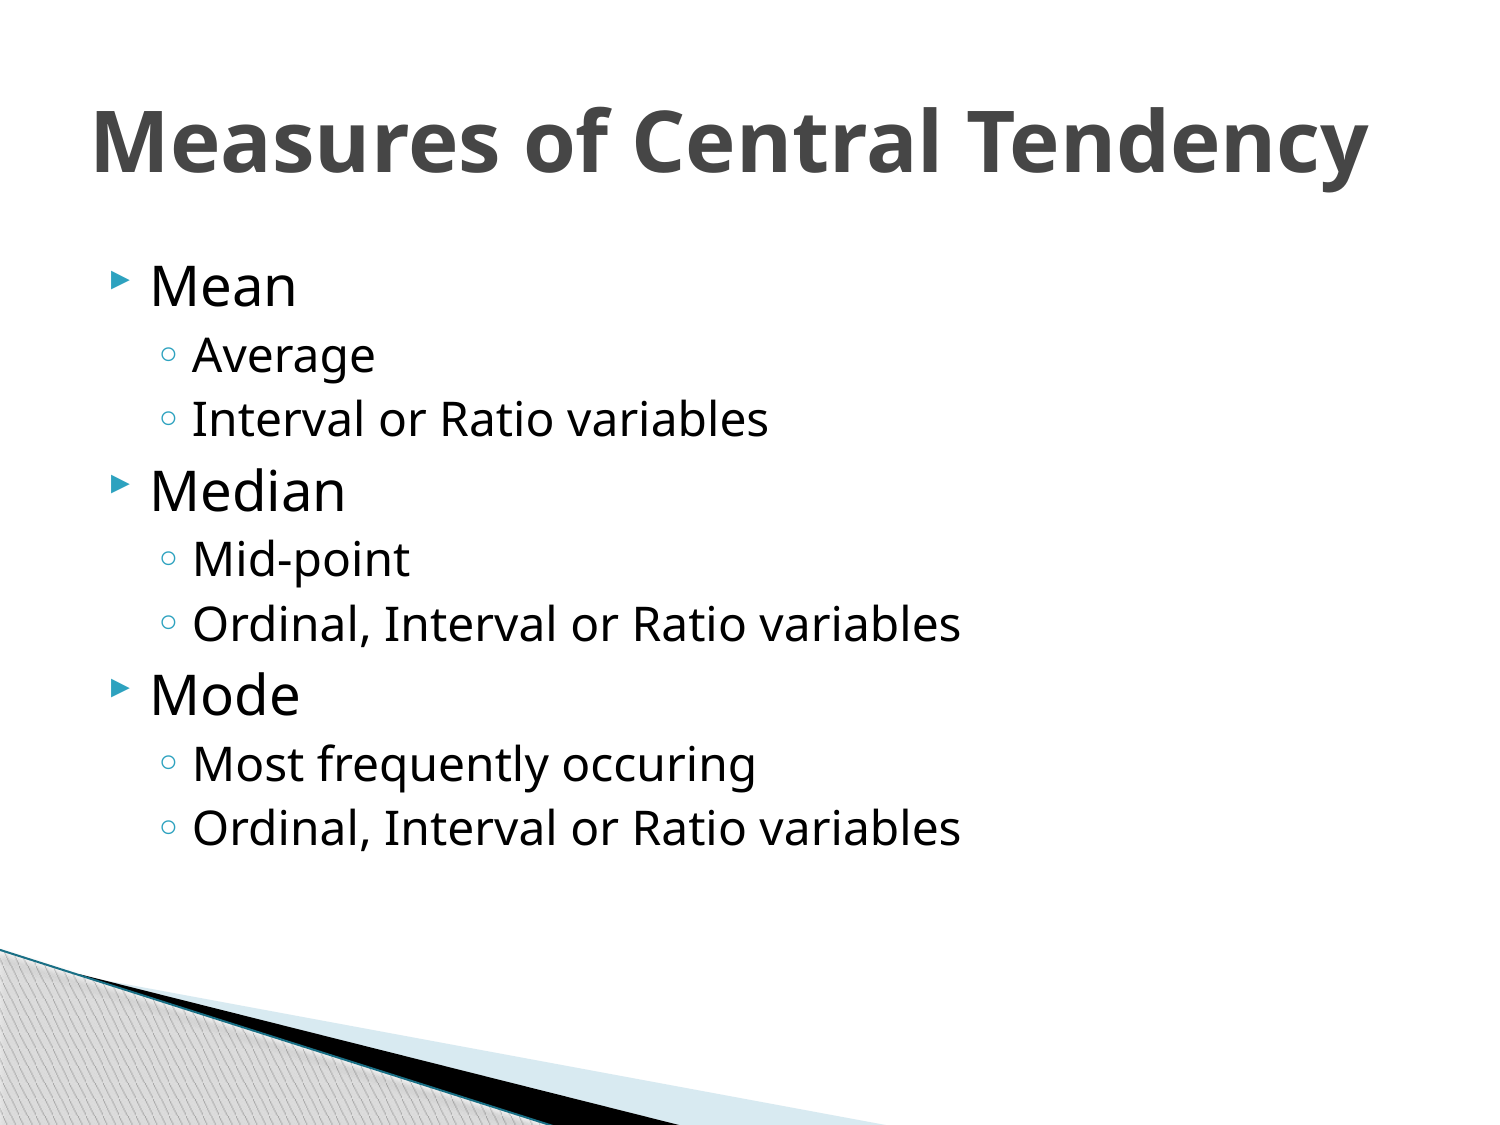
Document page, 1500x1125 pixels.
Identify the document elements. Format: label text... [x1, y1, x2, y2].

list Mean Average Interval or Ratio variables Median Mid-point Ordinal, Interval or Ratio variables Mode Most frequently occuring Ordinal, Interval or Ratio variables [75, 242, 1425, 986]
title Measures of Central Tendency [75, 45, 1425, 233]
